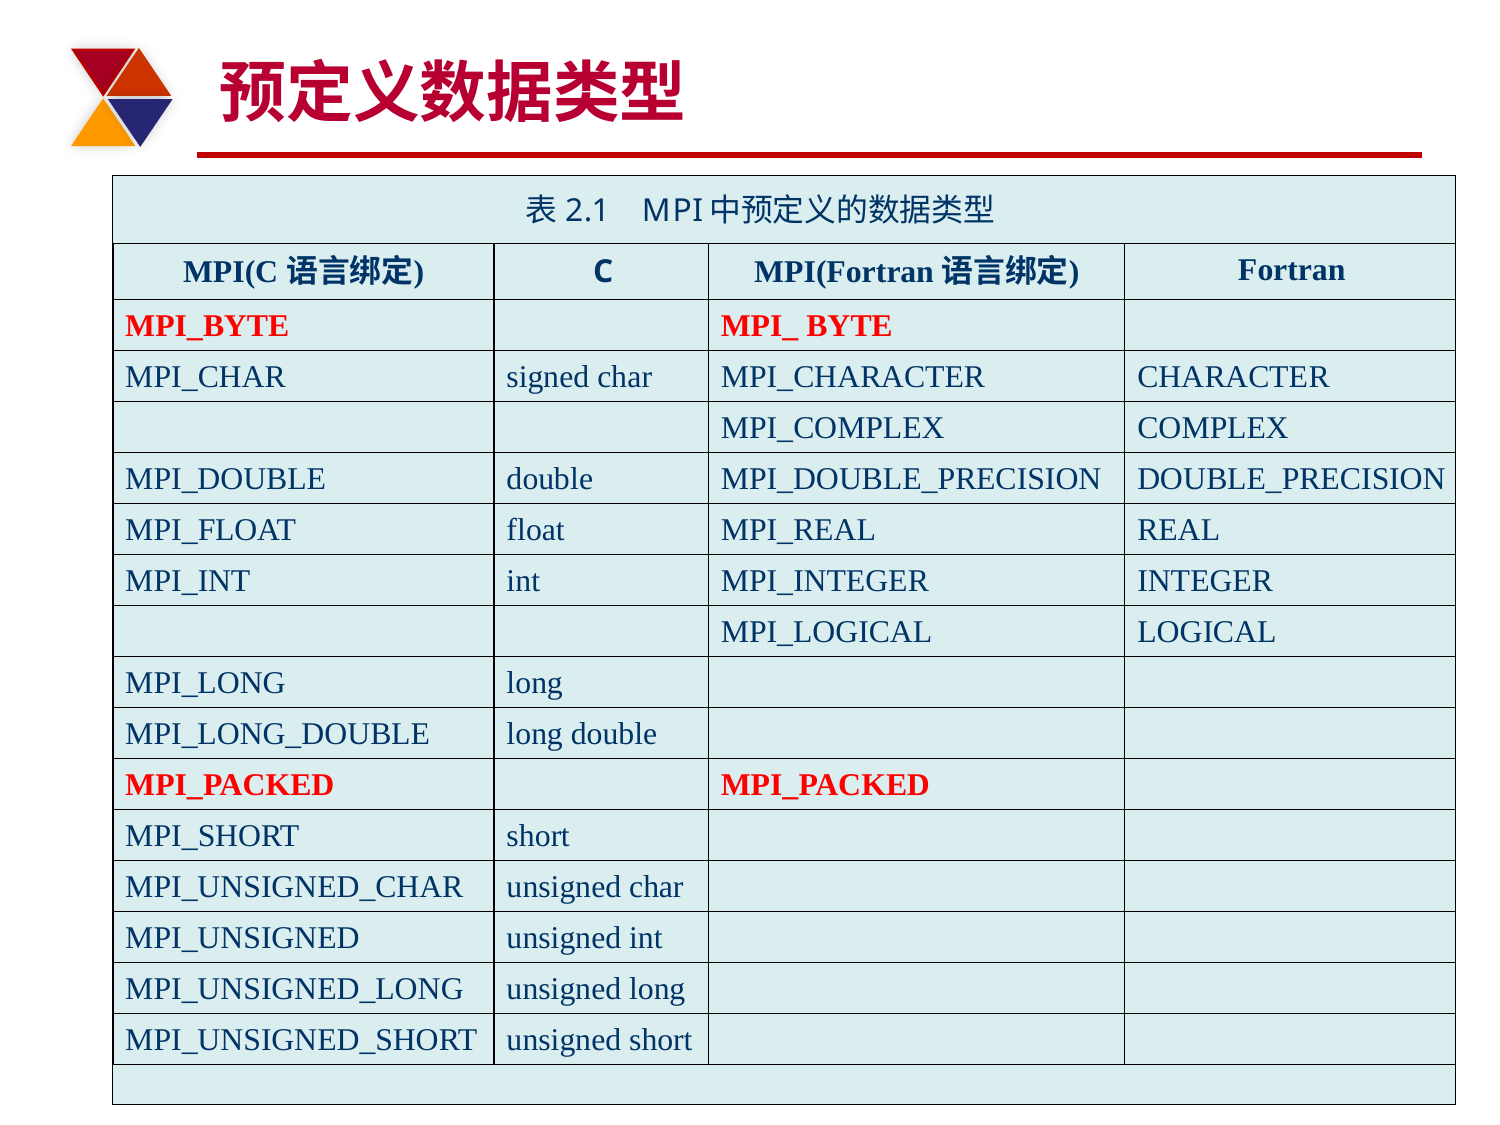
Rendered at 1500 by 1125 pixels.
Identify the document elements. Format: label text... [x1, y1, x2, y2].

title 预定义数据类型 [204, 36, 1405, 137]
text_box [112, 174, 1456, 1105]
